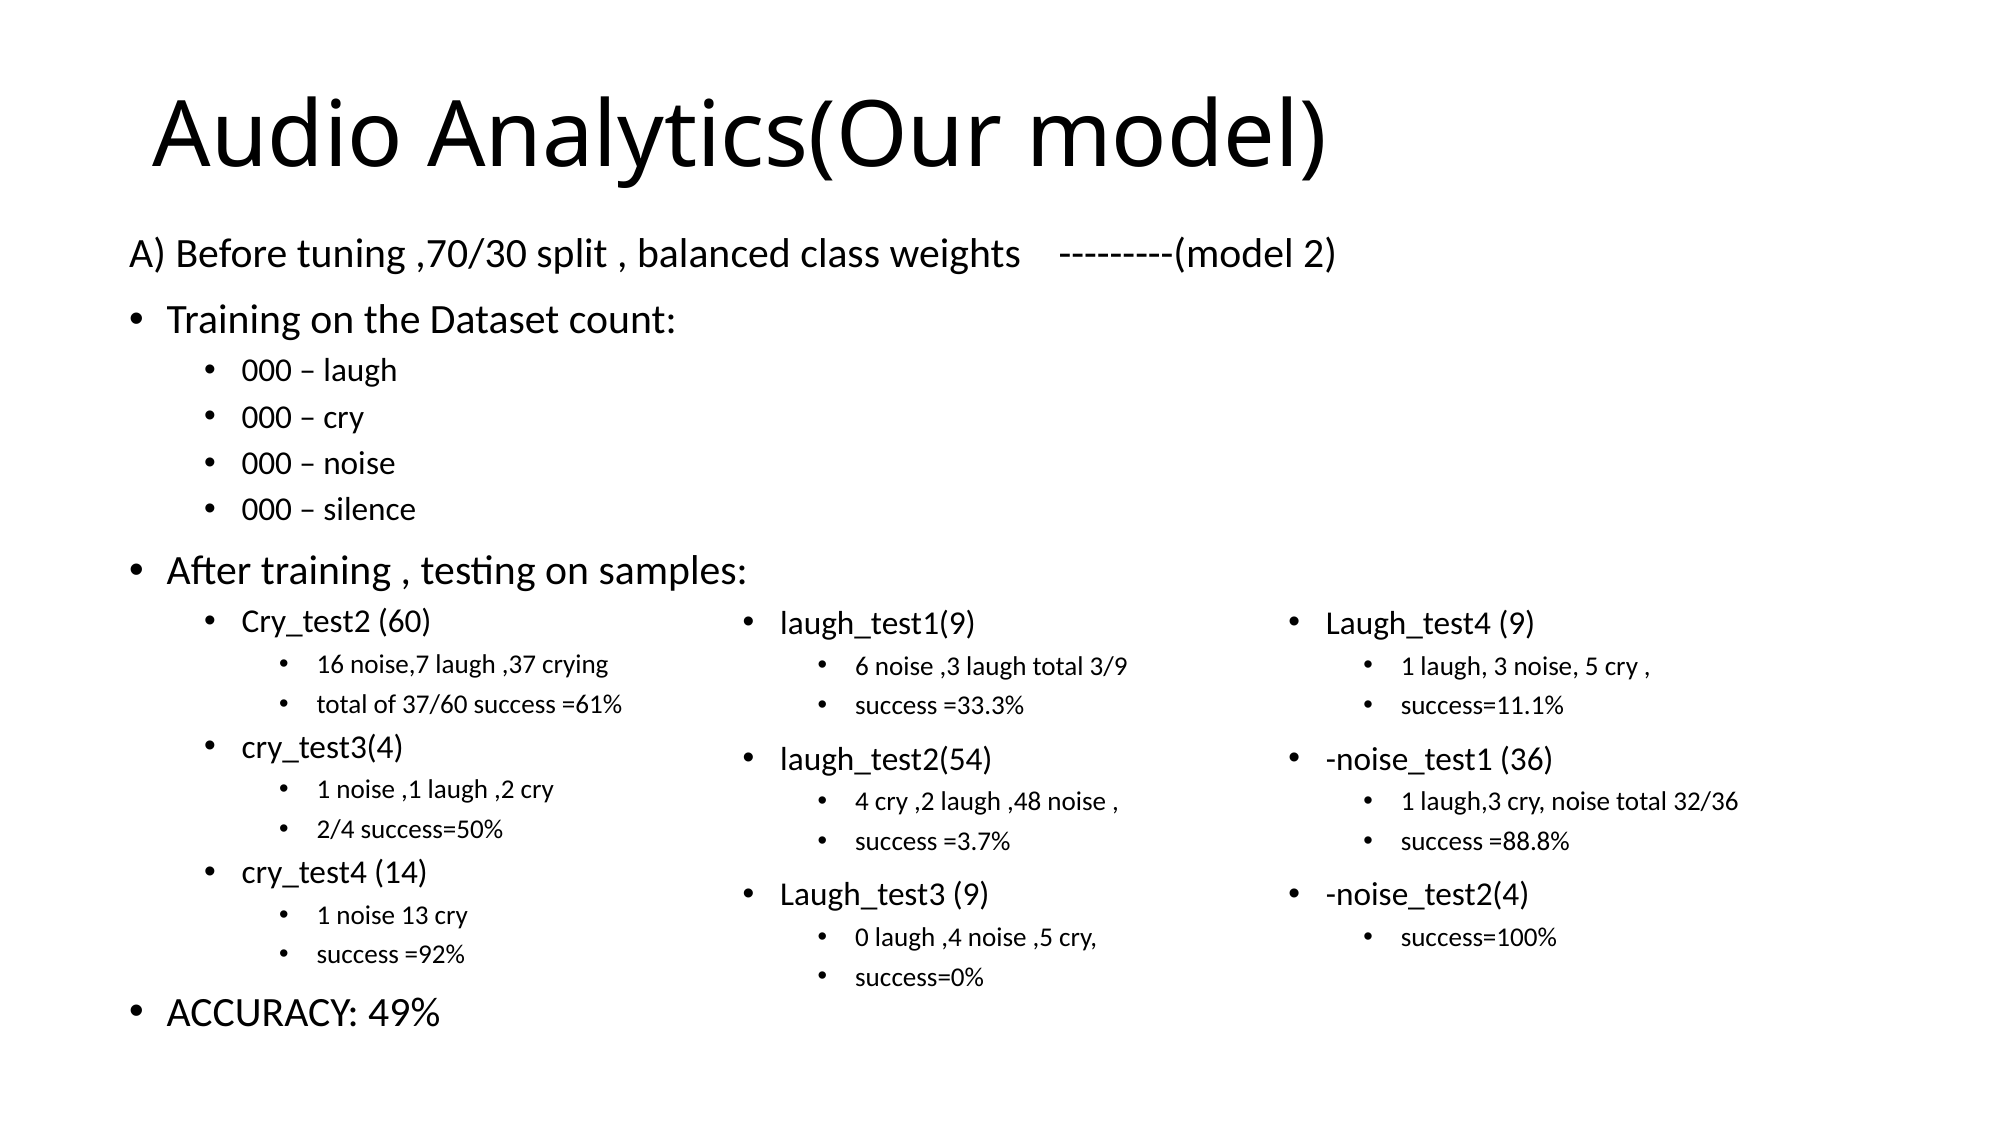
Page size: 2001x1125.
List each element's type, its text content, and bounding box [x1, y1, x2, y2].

text_box Laugh_test4 (9) 1 laugh, 3 noise, 5 cry , success=11.1% -noise_test1 (36) 1 laugh,3 cry, noise total 32/36 success =88.8% -noise_test2(4) success=100% [1273, 598, 1757, 1023]
text_box laugh_test1(9) 6 noise ,3 laugh total 3/9 success =33.3% laugh_test2(54) 4 cry ,2 laugh ,48 noise , success =3.7% Laugh_test3 (9) 0 laugh ,4 noise ,5 cry, success=0% [727, 598, 1191, 1023]
list A) Before tuning ,70/30 split , balanced class weights ---------(model 2) Training on the Dataset count: 000 – laugh 000 – cry 000 – noise 000 – silence After training , testing on samples: Cry_test2 (60) 16 noise,7 laugh ,37 crying total of 37/60 success =61% cry_test3(4) 1 noise ,1 laugh ,2 cry 2/4 success=50% cry_test4 (14) 1 noise 13 cry success =92% ACCURACY: 49% [114, 224, 1840, 1098]
title Audio Analytics(Our model) [137, 27, 1863, 246]
